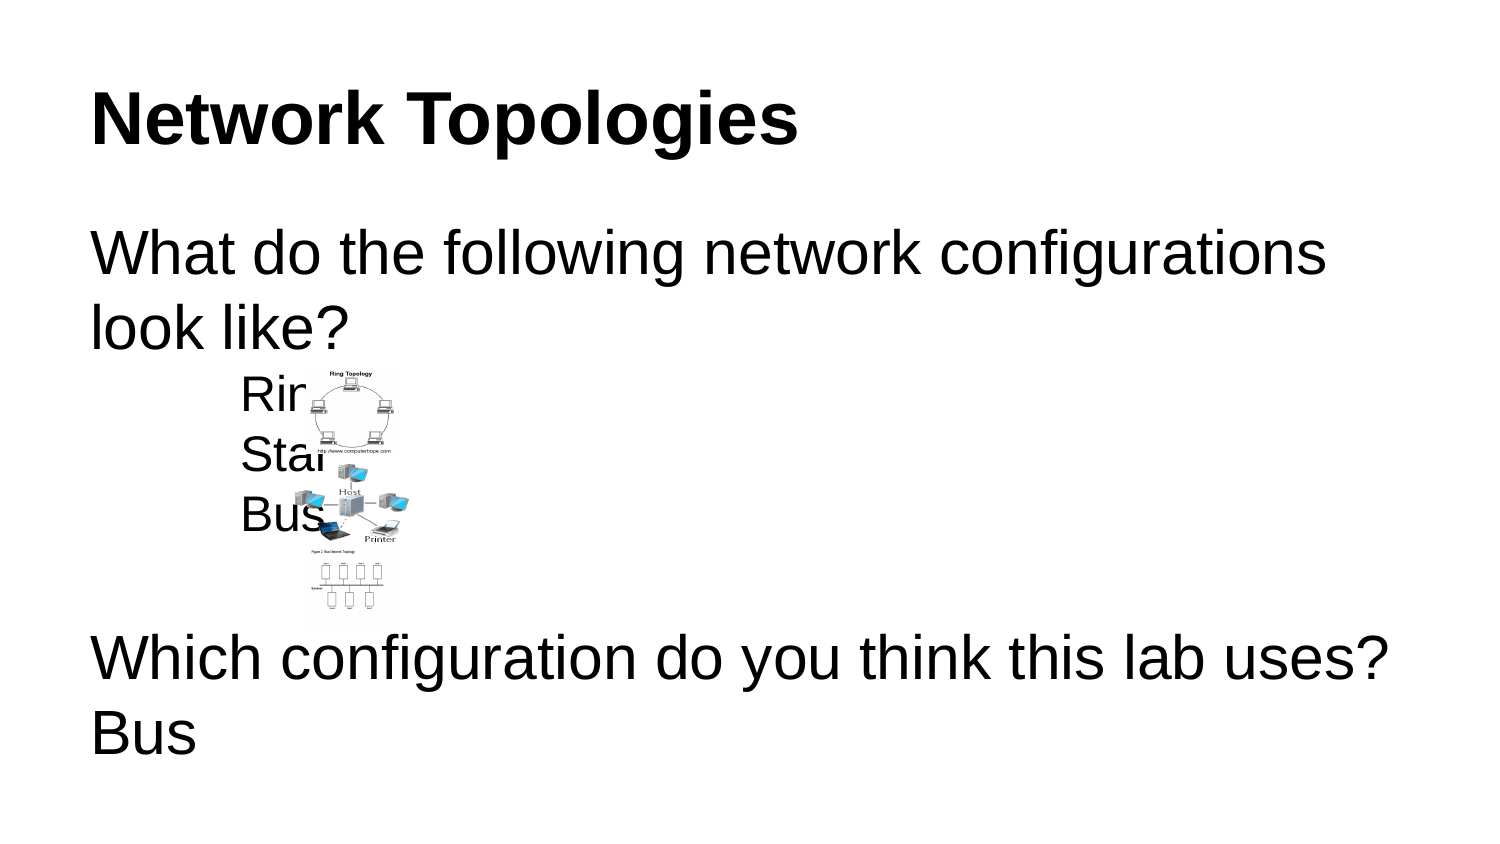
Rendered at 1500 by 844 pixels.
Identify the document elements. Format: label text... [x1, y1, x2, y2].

picture [290, 460, 413, 628]
list What do the following network configurations look like? Ring Star Bus Which configuration do you think this lab uses? Bus [75, 196, 1425, 808]
picture [306, 370, 397, 455]
title Network Topologies [75, 33, 1425, 175]
